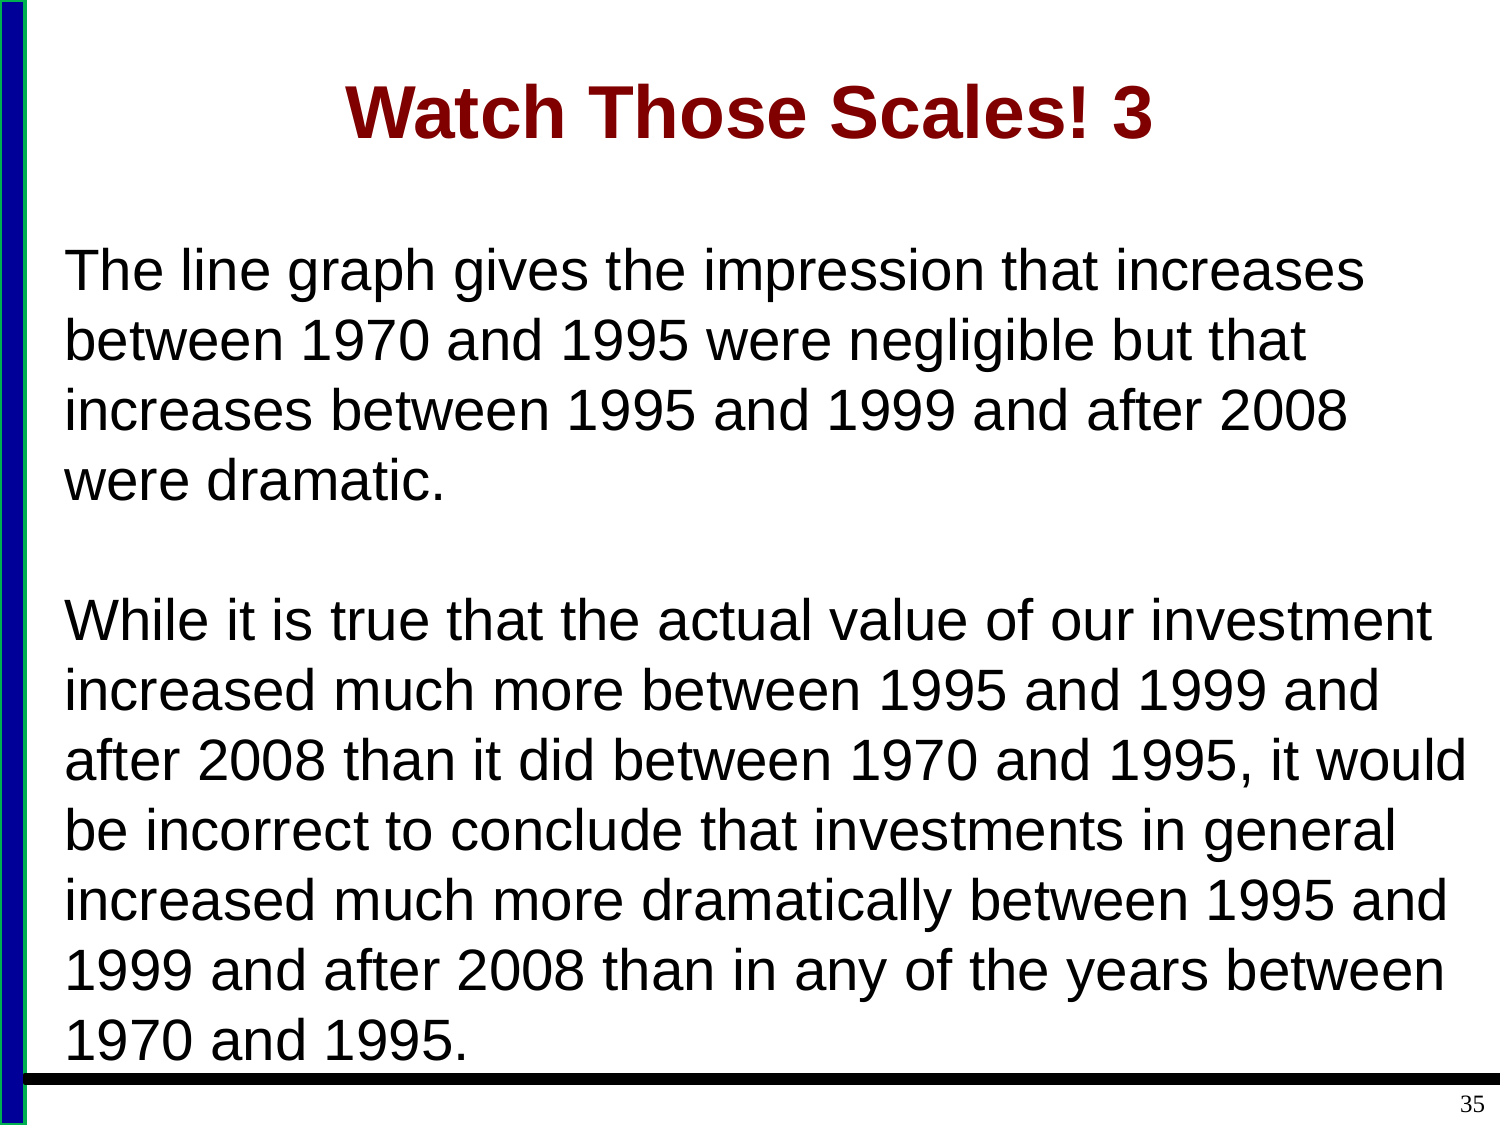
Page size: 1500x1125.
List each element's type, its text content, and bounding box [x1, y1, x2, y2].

title Watch Those Scales! 3 [74, 59, 1426, 224]
text_box The line graph gives the impression that increases between 1970 and 1995 were negligible but that increases between 1995 and 1999 and after 2008 were dramatic. While it is true that the actual value of our investment increased much more between 1995 and 1999 and after 2008 than it did between 1970 and 1995, it would be incorrect to conclude that investments in general increased much more dramatically between 1995 and 1999 and after 2008 than in any of the years between 1970 and 1995. [49, 224, 1487, 1080]
